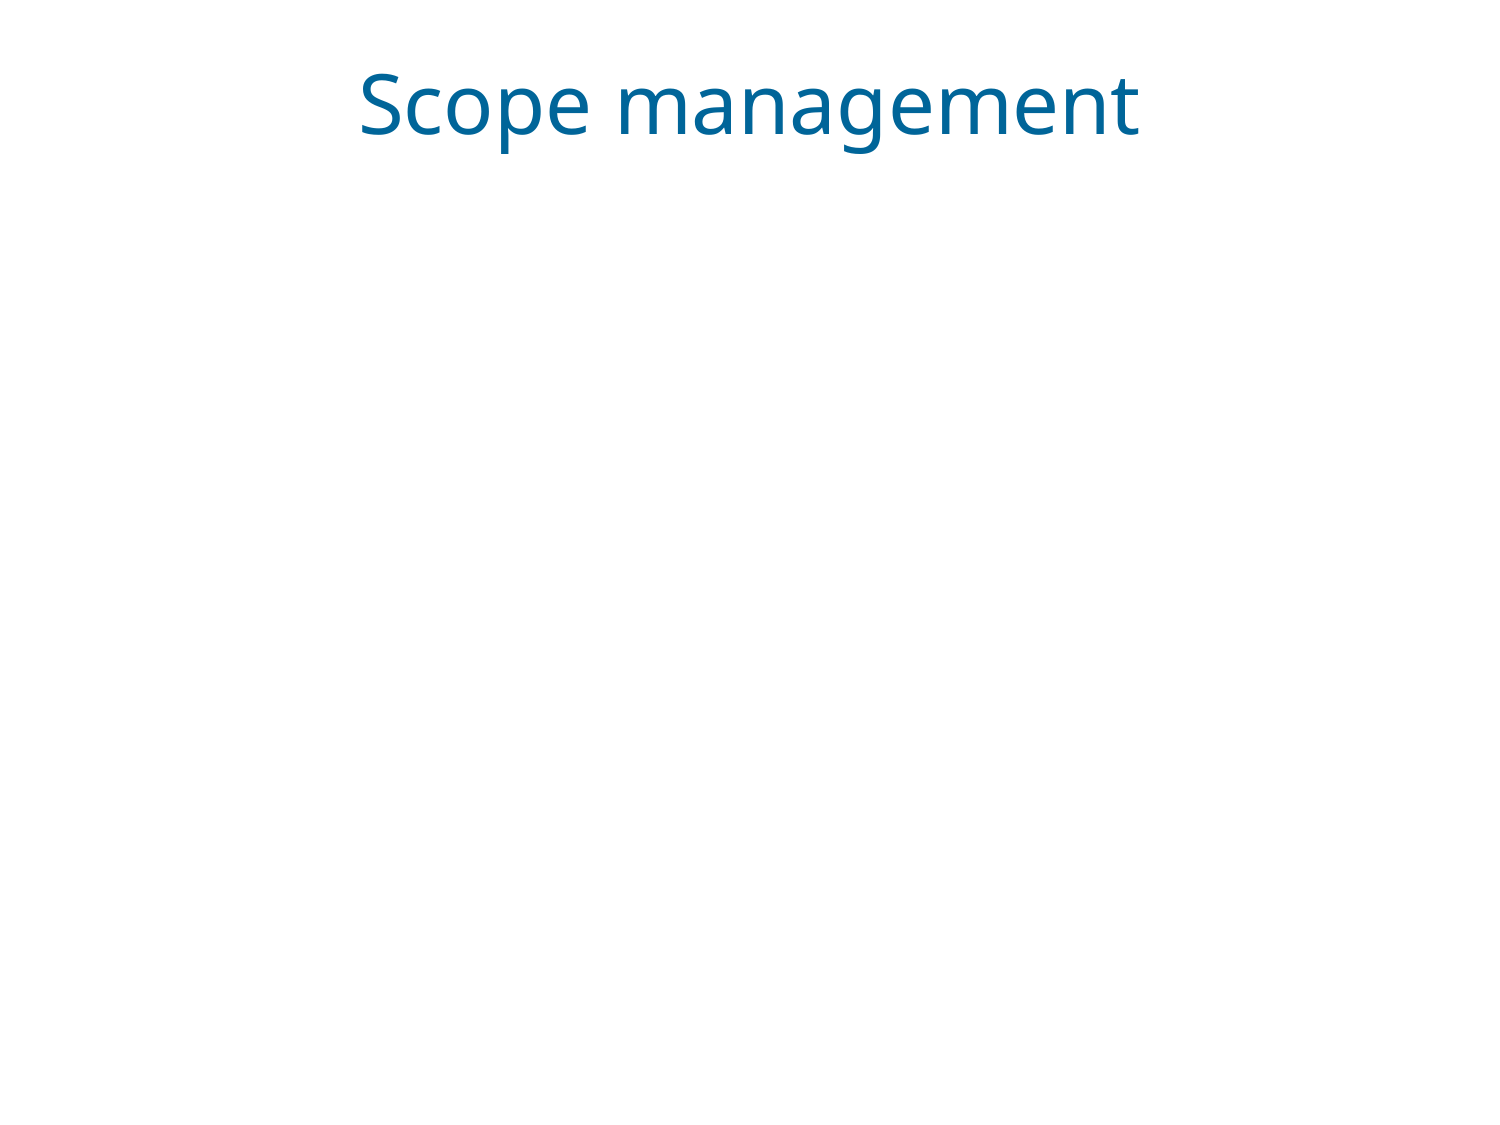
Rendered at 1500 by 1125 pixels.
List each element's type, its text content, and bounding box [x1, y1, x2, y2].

title Scope management [75, 7, 1425, 195]
